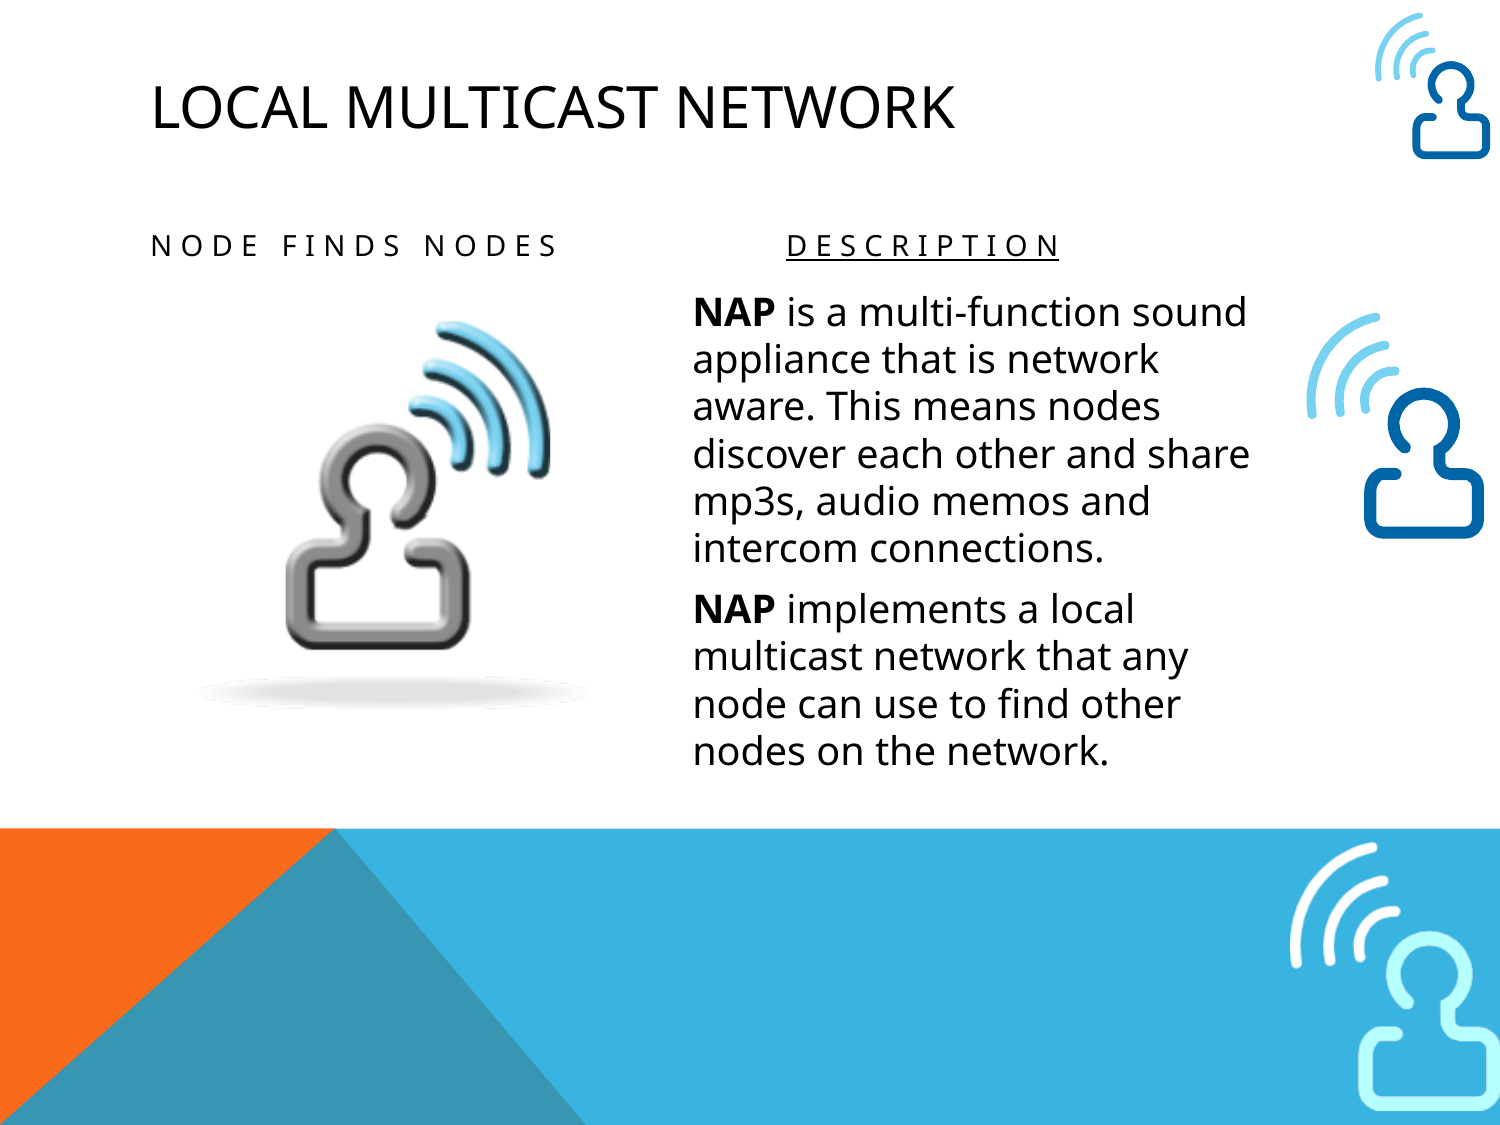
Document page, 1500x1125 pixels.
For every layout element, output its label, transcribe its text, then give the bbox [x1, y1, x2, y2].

list Node finds nodes [135, 179, 660, 270]
list NAP is a multi-function sound appliance that is network aware. This means nodes discover each other and share mp3s, audio memos and intercom connections. NAP implements a local multicast network that any node can use to find other nodes on the network. [624, 279, 1296, 790]
picture [1289, 842, 1500, 1111]
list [171, 308, 623, 760]
picture [1306, 312, 1485, 539]
title Local Multicast network [135, 60, 1369, 150]
list description [771, 179, 1296, 270]
picture [1374, 12, 1491, 160]
